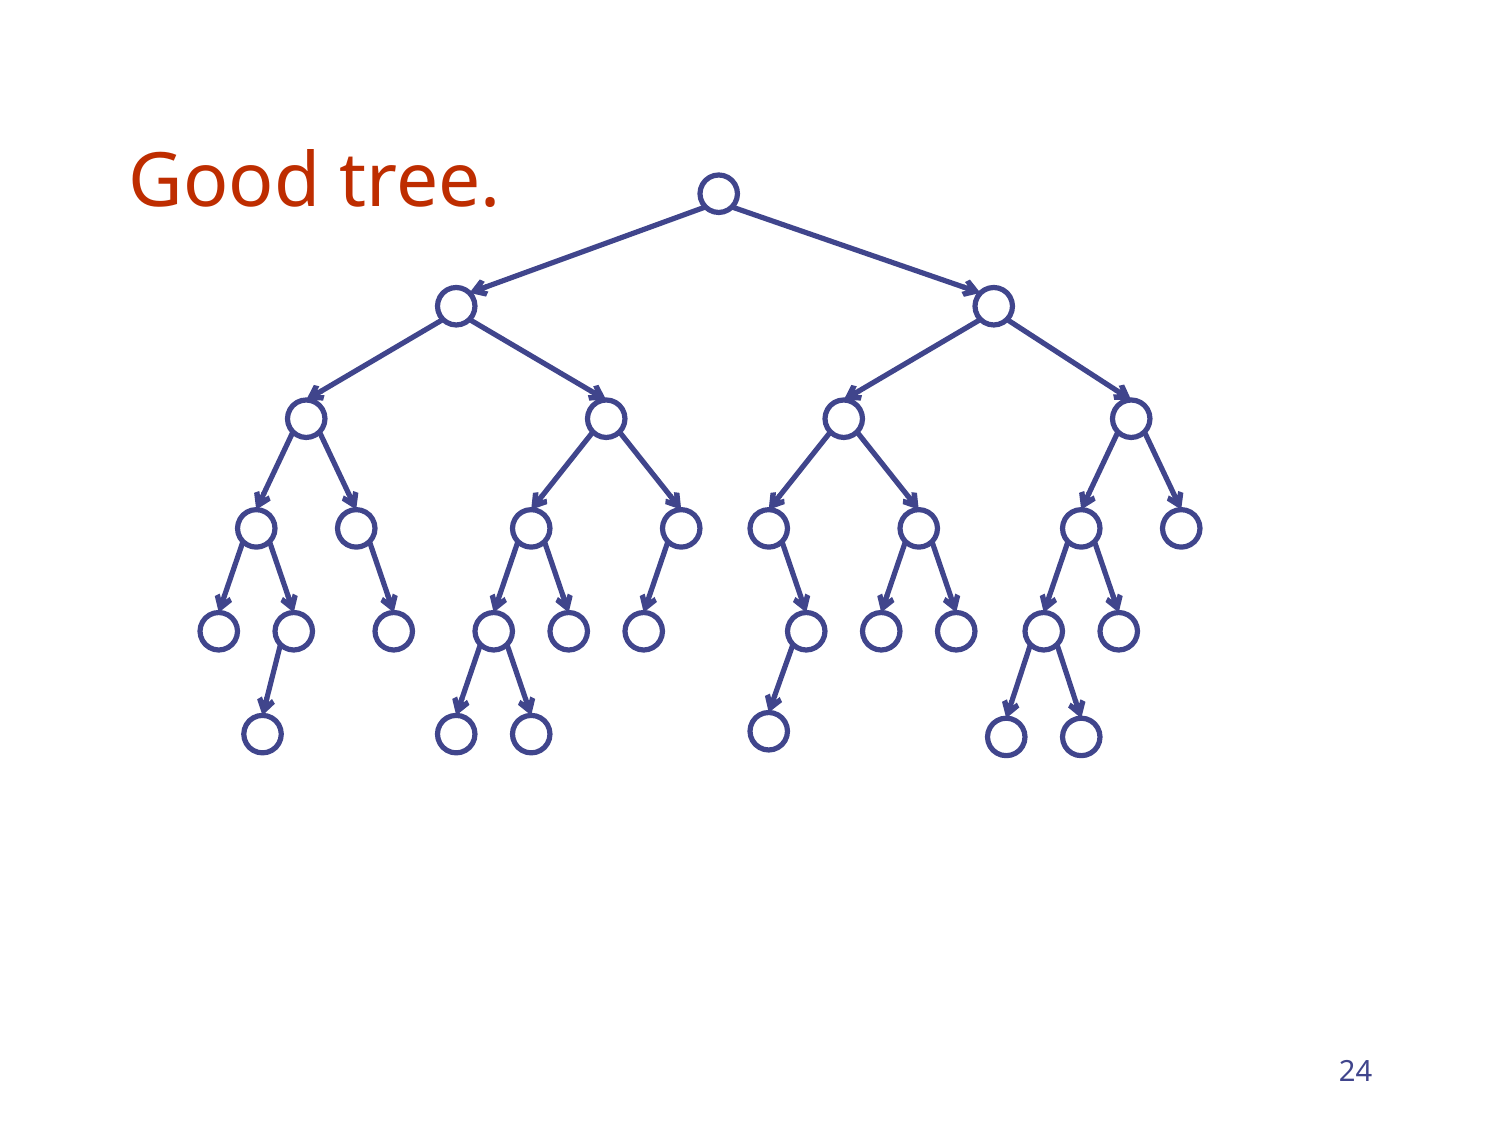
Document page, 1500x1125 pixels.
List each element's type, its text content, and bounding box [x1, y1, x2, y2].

text_box Good tree. [114, 123, 516, 229]
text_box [199, 174, 1201, 756]
slide_number 24 [1074, 1025, 1388, 1100]
